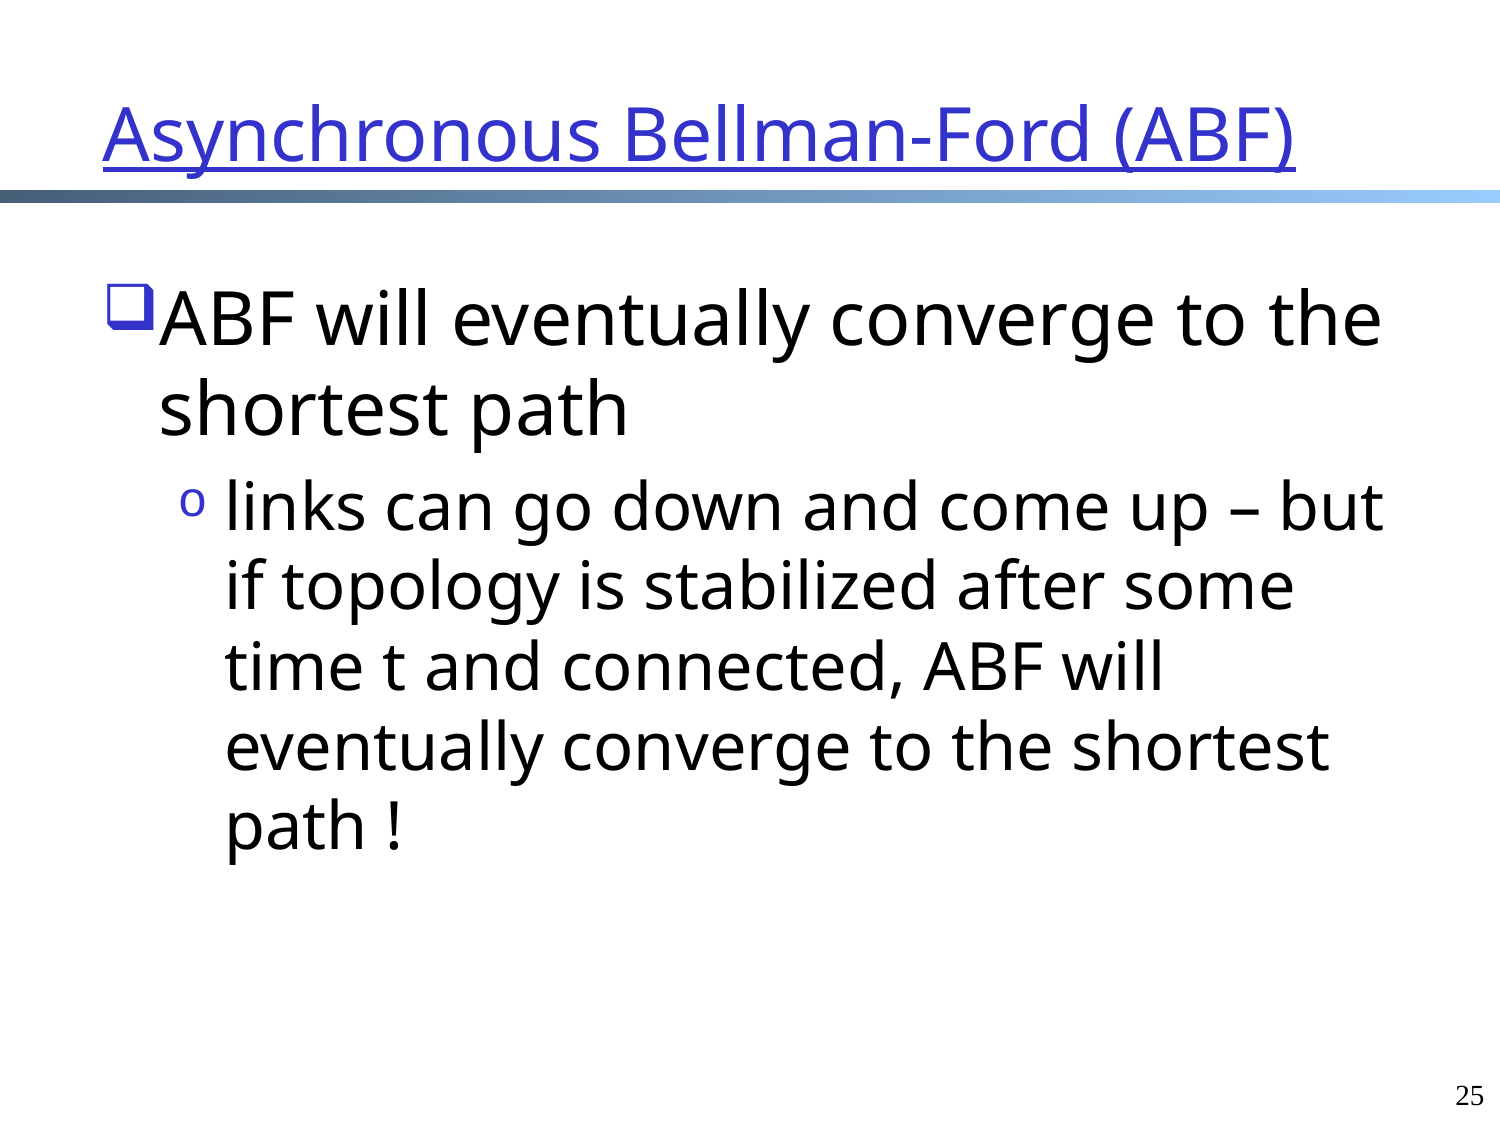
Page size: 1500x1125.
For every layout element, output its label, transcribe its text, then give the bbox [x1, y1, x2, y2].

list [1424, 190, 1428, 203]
list ABF will eventually converge to the shortest path links can go down and come up – but if topology is stabilized after some time t and connected, ABF will eventually converge to the shortest path ! [87, 262, 1409, 1060]
slide_number 25 [1424, 1068, 1500, 1125]
title Asynchronous Bellman-Ford (ABF) [87, 37, 1404, 225]
